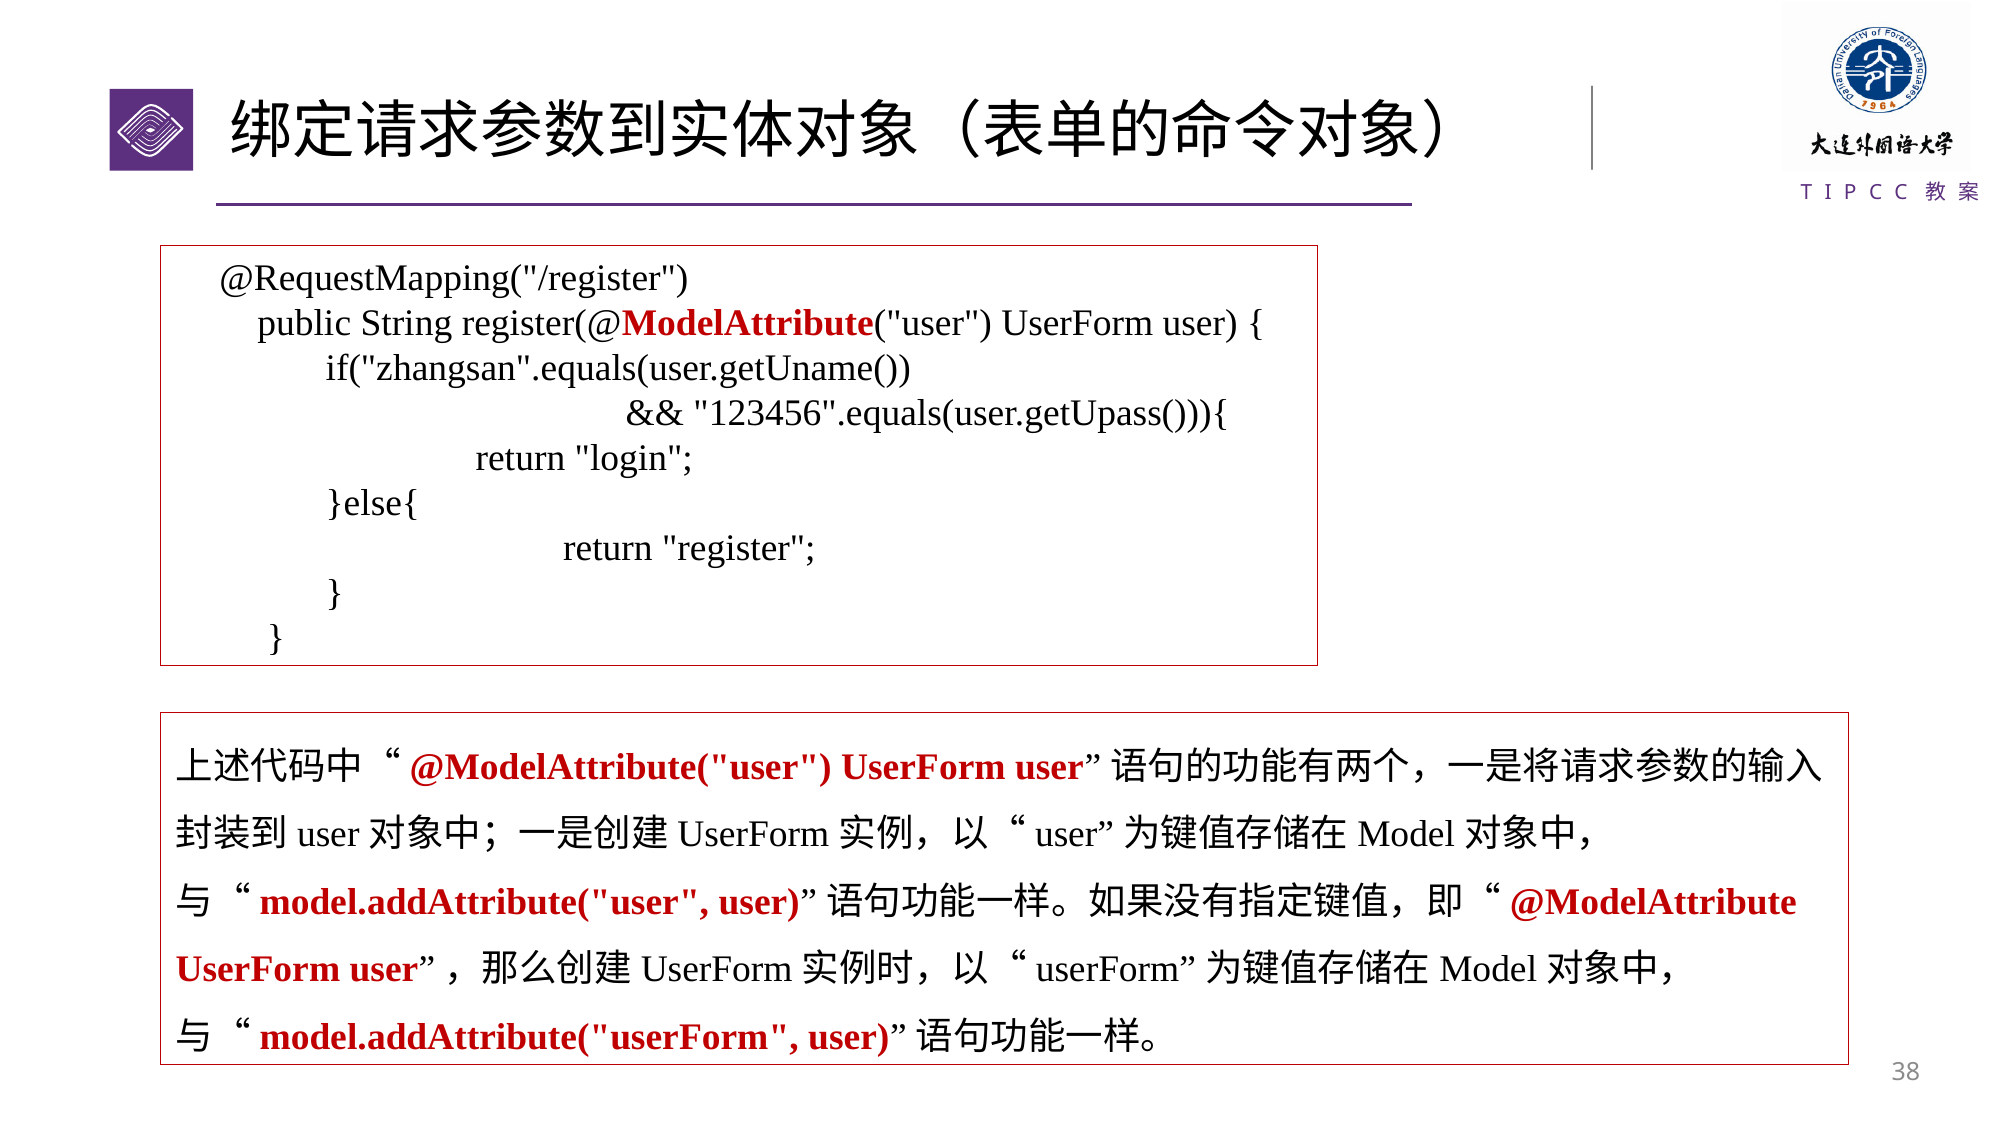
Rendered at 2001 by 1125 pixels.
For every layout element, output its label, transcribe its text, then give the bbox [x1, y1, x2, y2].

picture [1782, 2, 1971, 172]
title 绑定请求参数到实体对象（表单的命令对象） [214, 59, 1564, 205]
text_box 上述代码中“@ModelAttribute("user") UserForm user”语句的功能有两个，一是将请求参数的输入封装到user对象中；一是创建UserForm实例，以“user”为键值存储在Model对象中，与“model.addAttribute("user", user)”语句功能一样。如果没有指定键值，即“@ModelAttribute UserForm user”，那么创建UserForm实例时，以“userForm”为键值存储在Model对象中，与“model.addAttribute("userForm", user)”语句功能一样。 [160, 712, 1849, 1065]
text_box @RequestMapping("/register") public String register(@ModelAttribute("user") UserForm user) { if("zhangsan".equals(user.getUname()) && "123456".equals(user.getUpass())){ return "login"; }else{ return "register"; } } [160, 245, 1318, 666]
slide_number 37 [1485, 1042, 1936, 1103]
